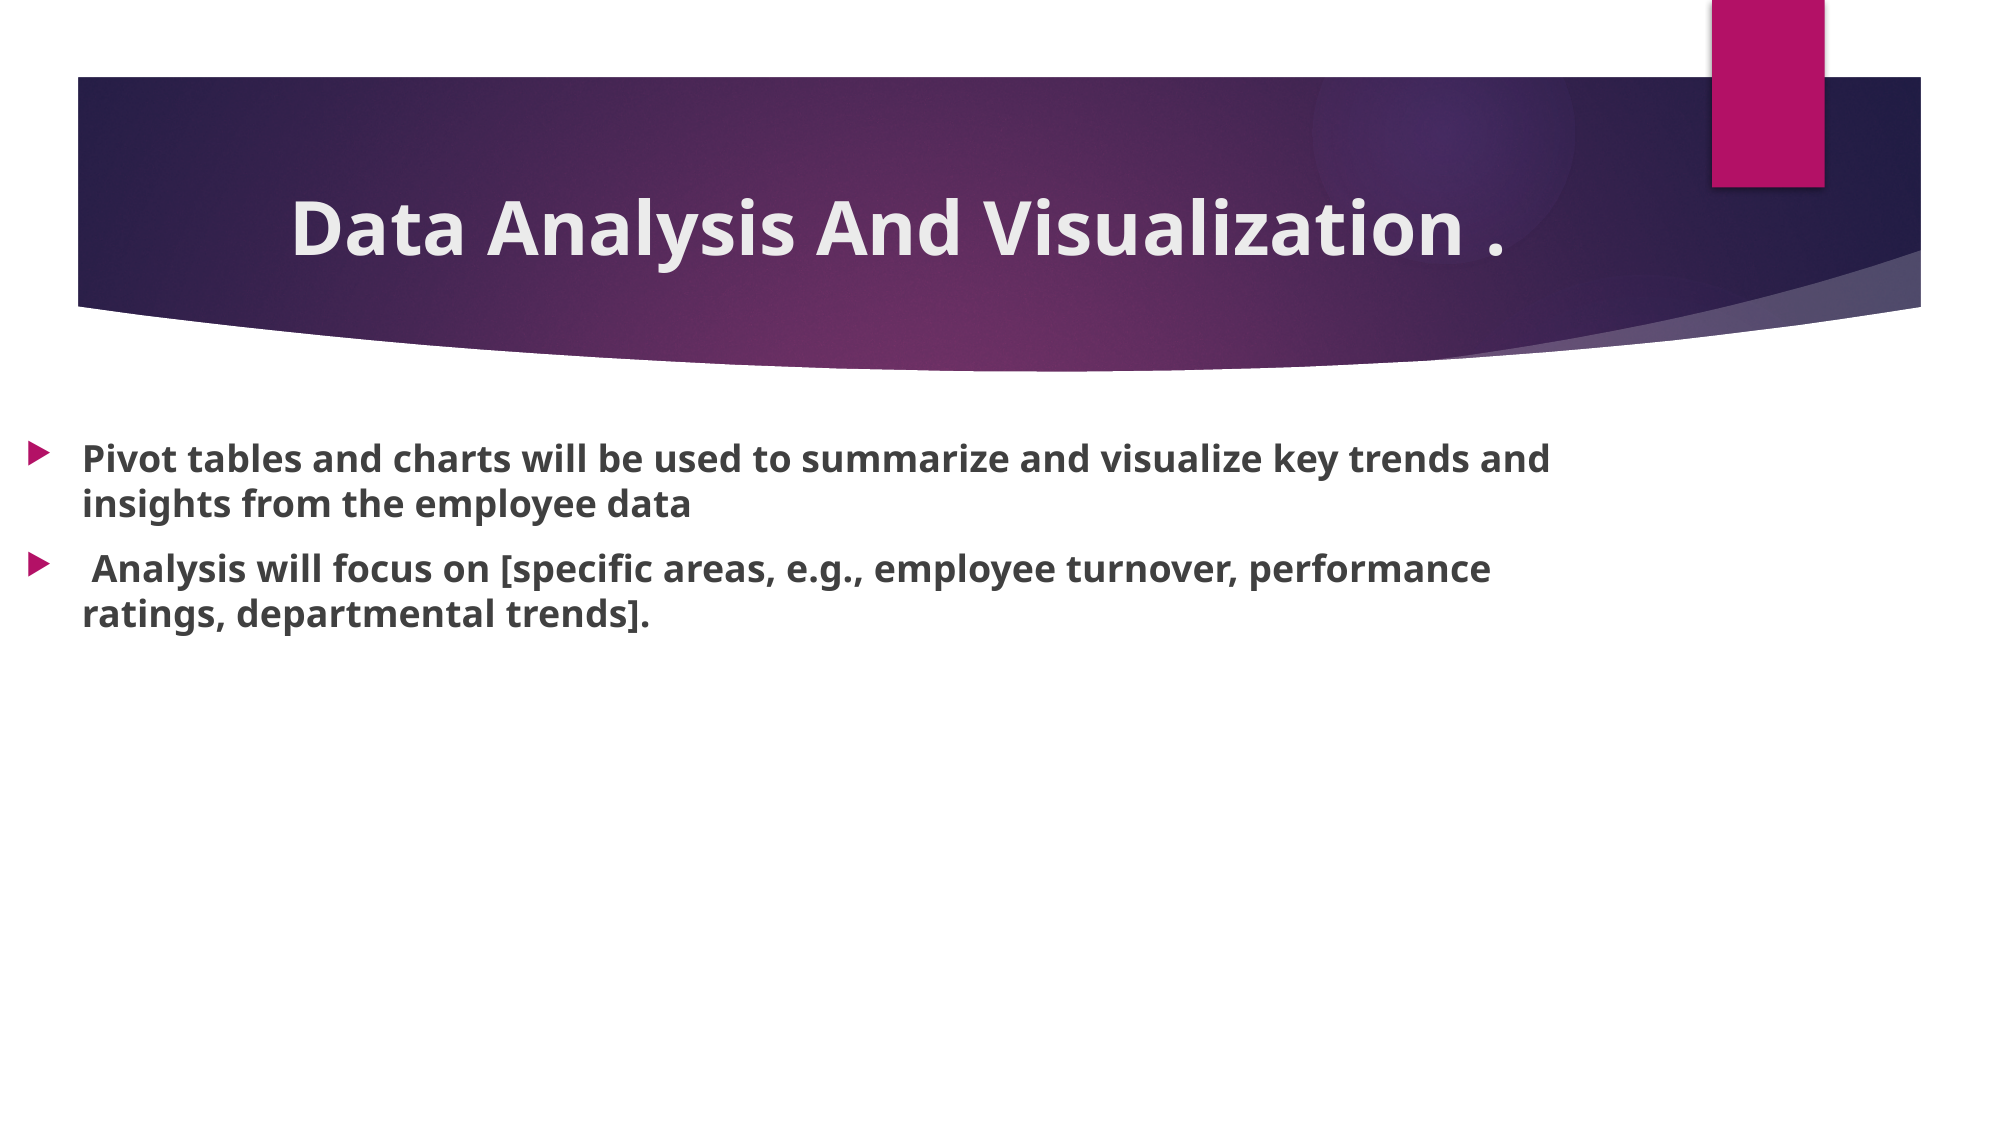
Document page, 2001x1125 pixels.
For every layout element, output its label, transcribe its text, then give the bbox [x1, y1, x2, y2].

title Data Analysis And Visualization . [274, 167, 1712, 284]
list Pivot tables and charts will be used to summarize and visualize key trends and insights from the employee data Analysis will focus on [specific areas, e.g., employee turnover, performance ratings, departmental trends]. [10, 427, 1638, 988]
